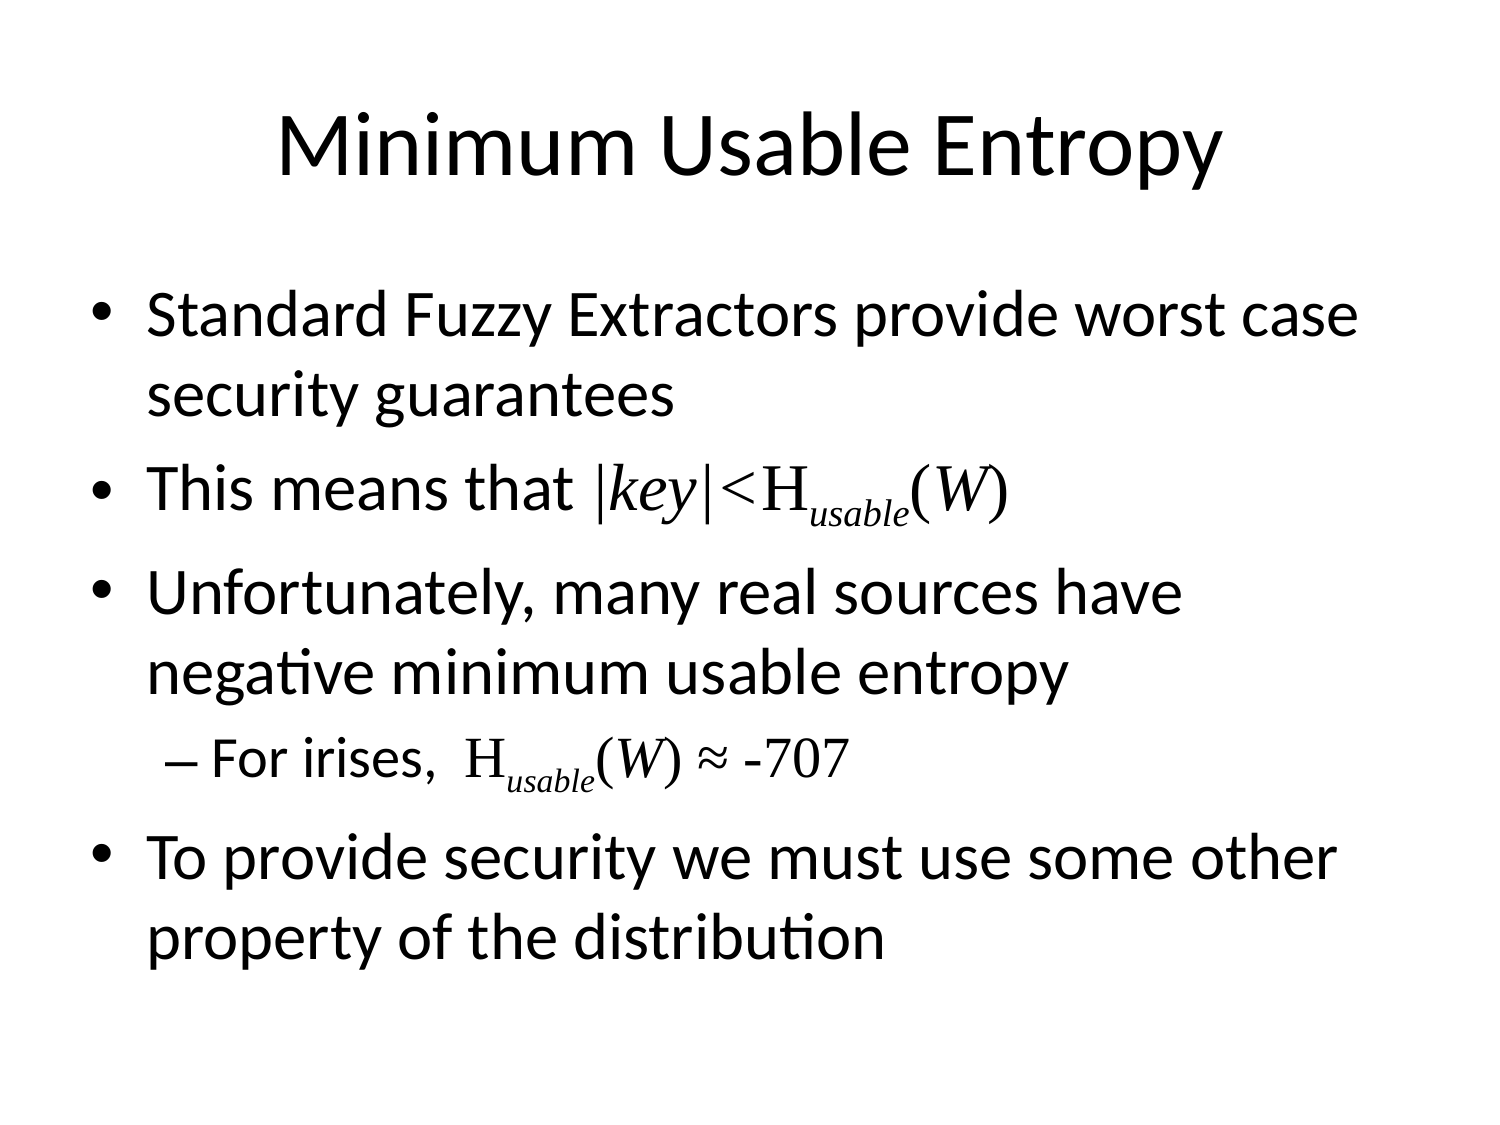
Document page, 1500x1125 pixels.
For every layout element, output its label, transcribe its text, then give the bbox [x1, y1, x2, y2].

list Standard Fuzzy Extractors provide worst case security guarantees This means that |key|<Husable(W) Unfortunately, many real sources have negative minimum usable entropy For irises, Husable(W) ≈ -707 To provide security we must use some other property of the distribution [75, 262, 1425, 1005]
title Minimum Usable Entropy [75, 45, 1425, 233]
